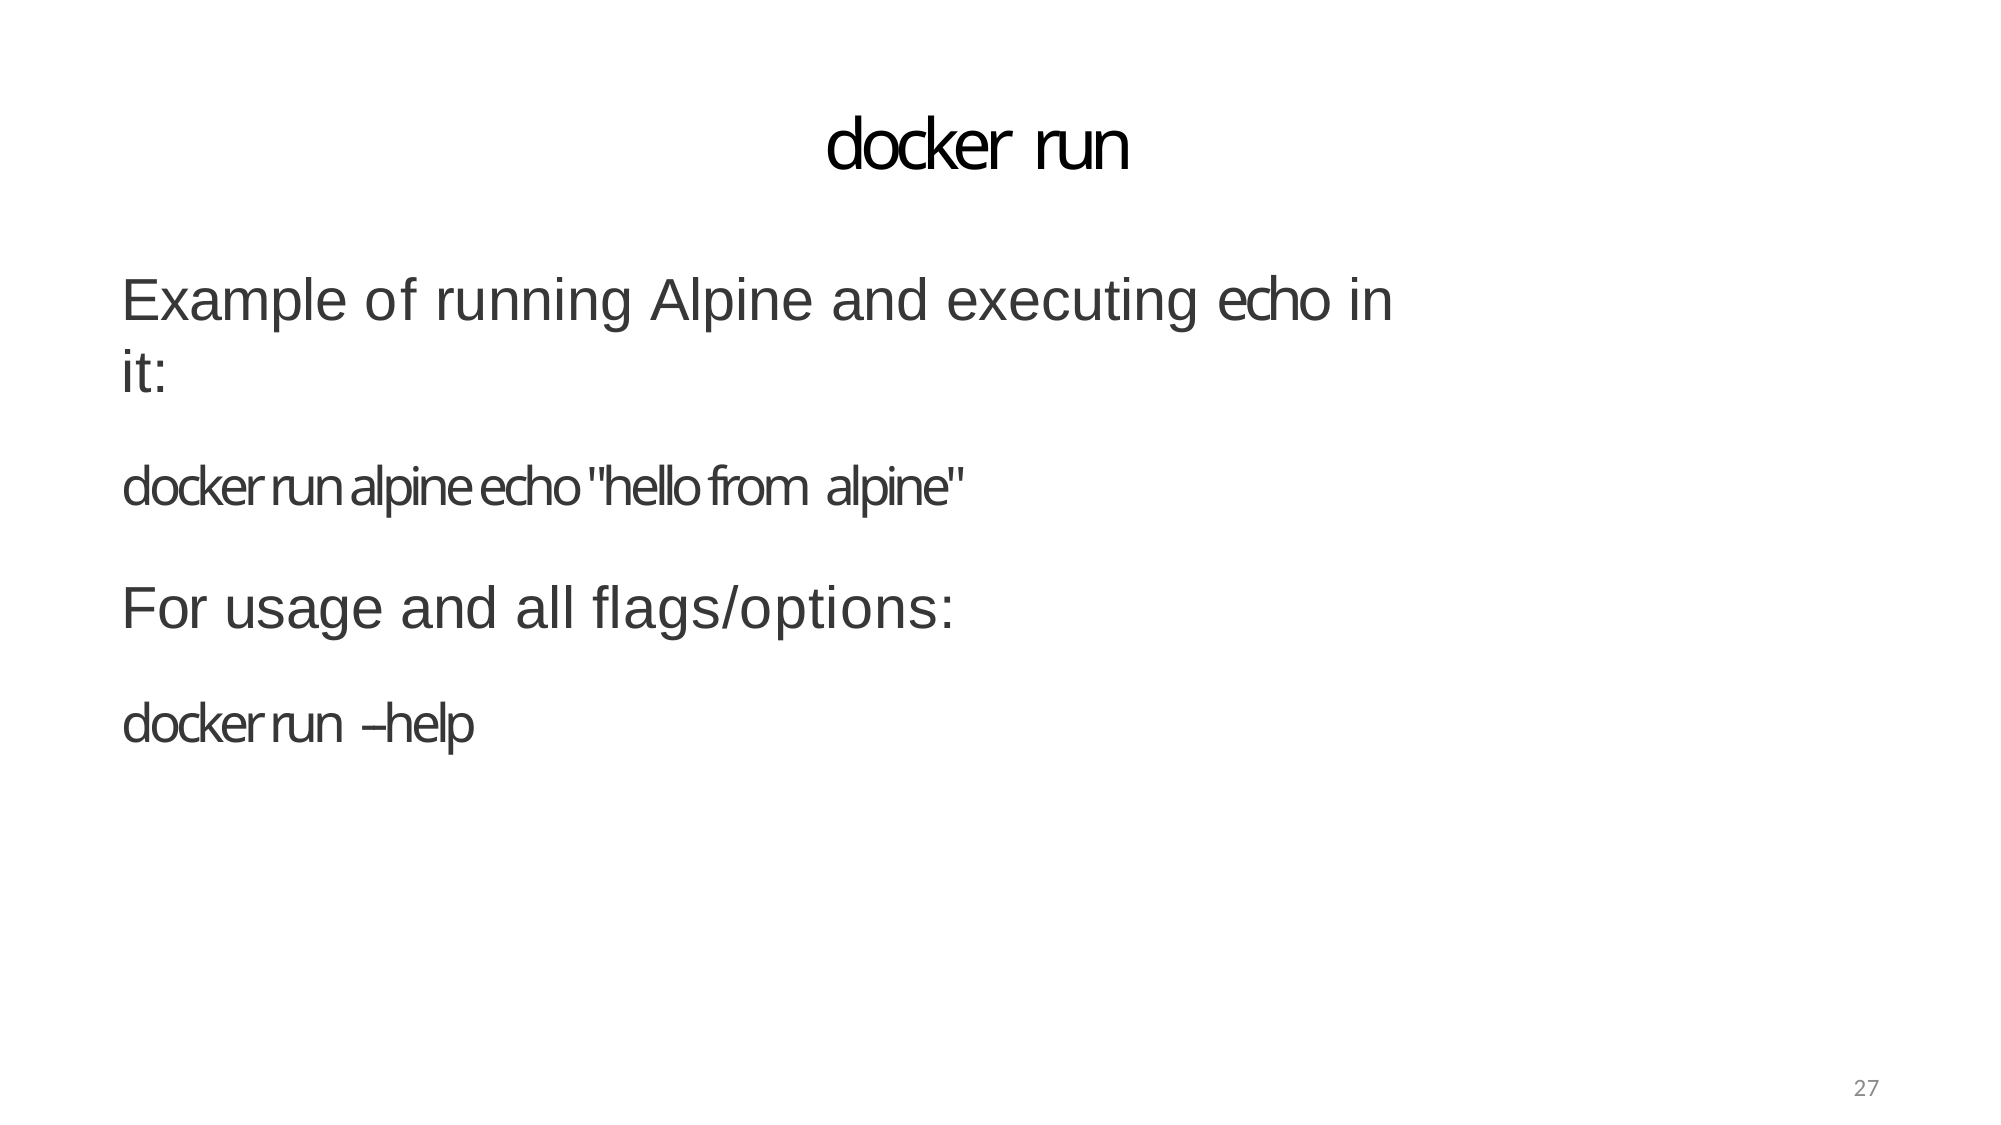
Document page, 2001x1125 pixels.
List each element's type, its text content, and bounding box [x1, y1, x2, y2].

title docker run [822, 45, 1178, 236]
slide_number 27 [1846, 761, 1880, 1125]
text_box Example of running Alpine and executing echo in it: docker run alpine echo "hello from alpine" For usage and all ﬂags/options: docker run --help [120, 259, 1455, 753]
